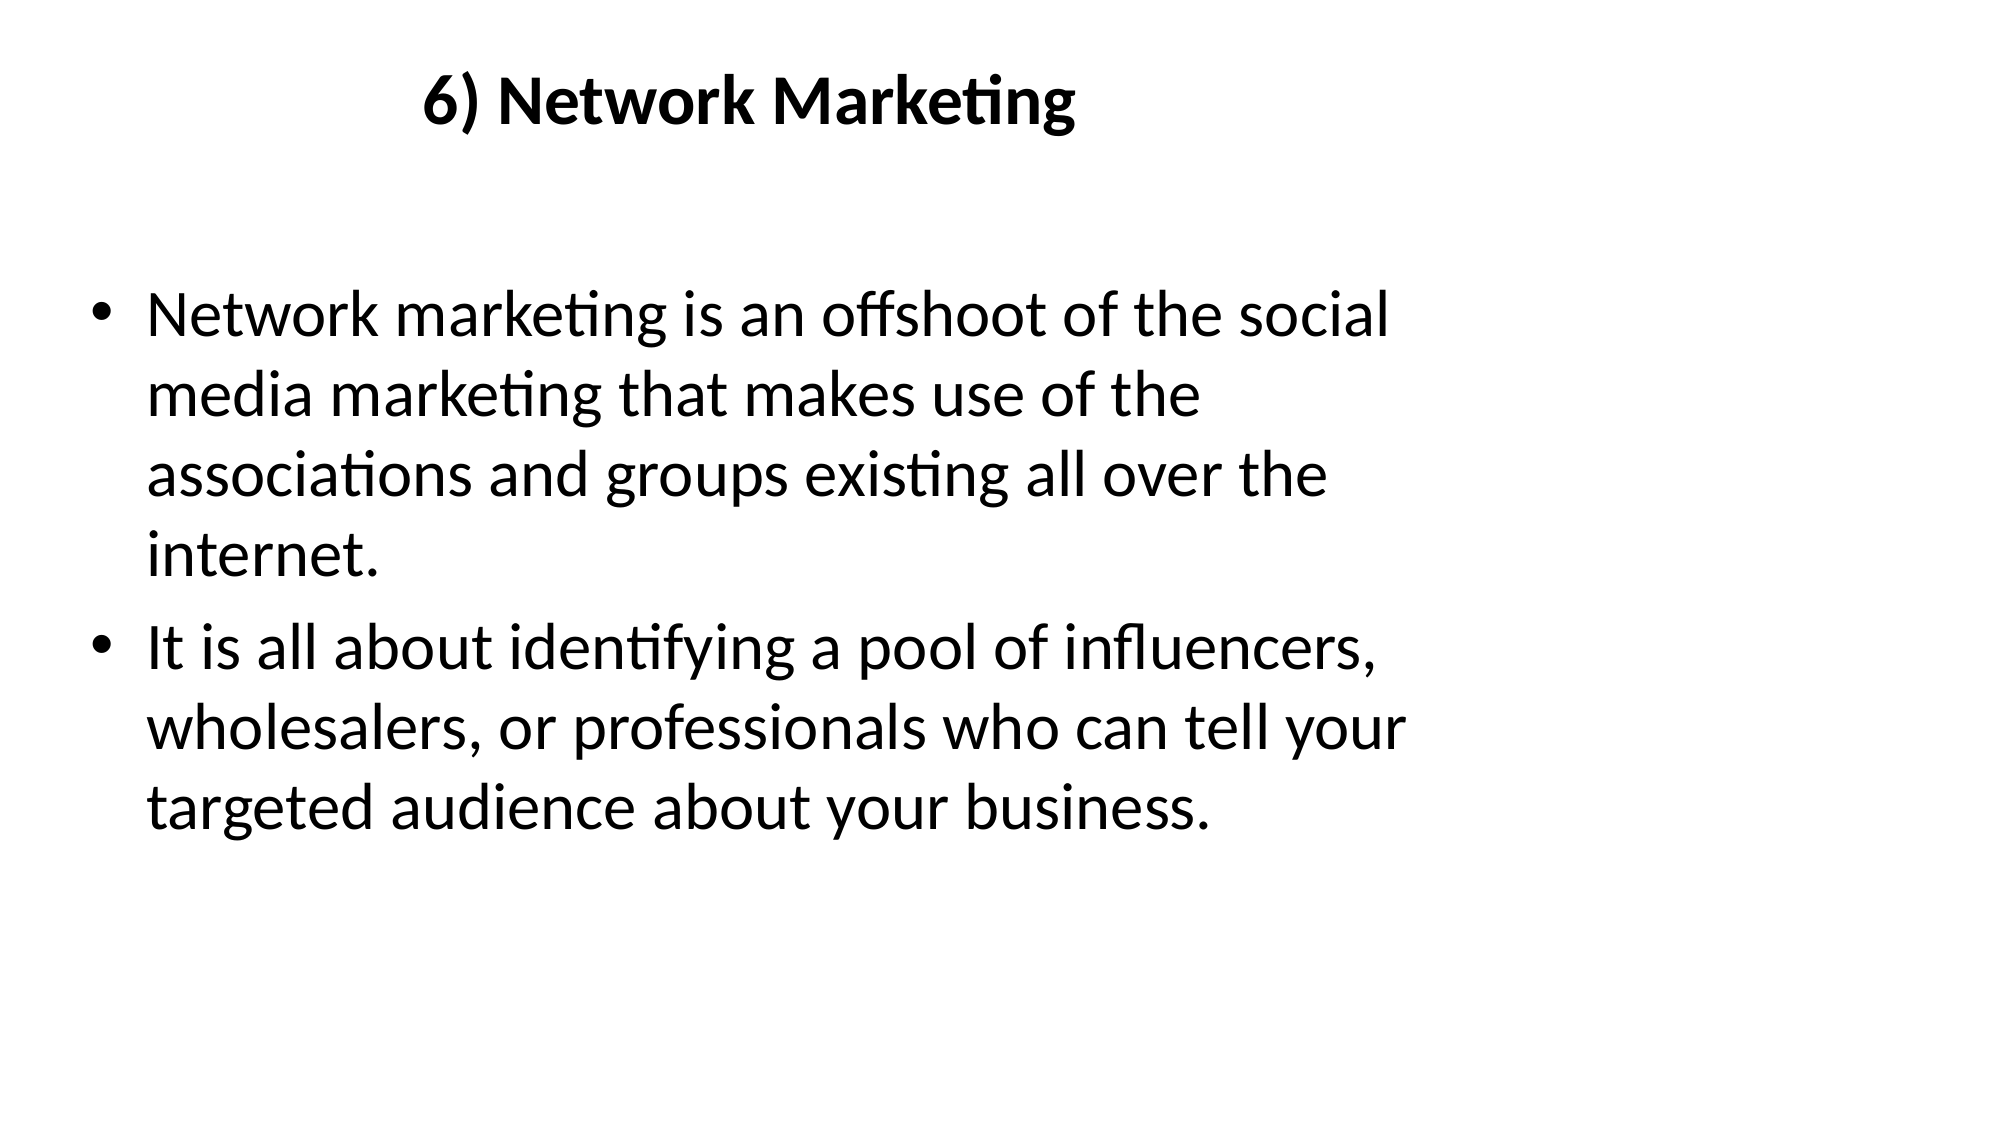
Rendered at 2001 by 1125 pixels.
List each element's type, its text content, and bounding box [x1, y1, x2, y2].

title 6) Network Marketing [75, 45, 1425, 233]
list Network marketing is an offshoot of the social media marketing that makes use of the associations and groups existing all over the internet. It is all about identifying a pool of influencers, wholesalers, or professionals who can tell your targeted audience about your business. [75, 262, 1425, 1005]
